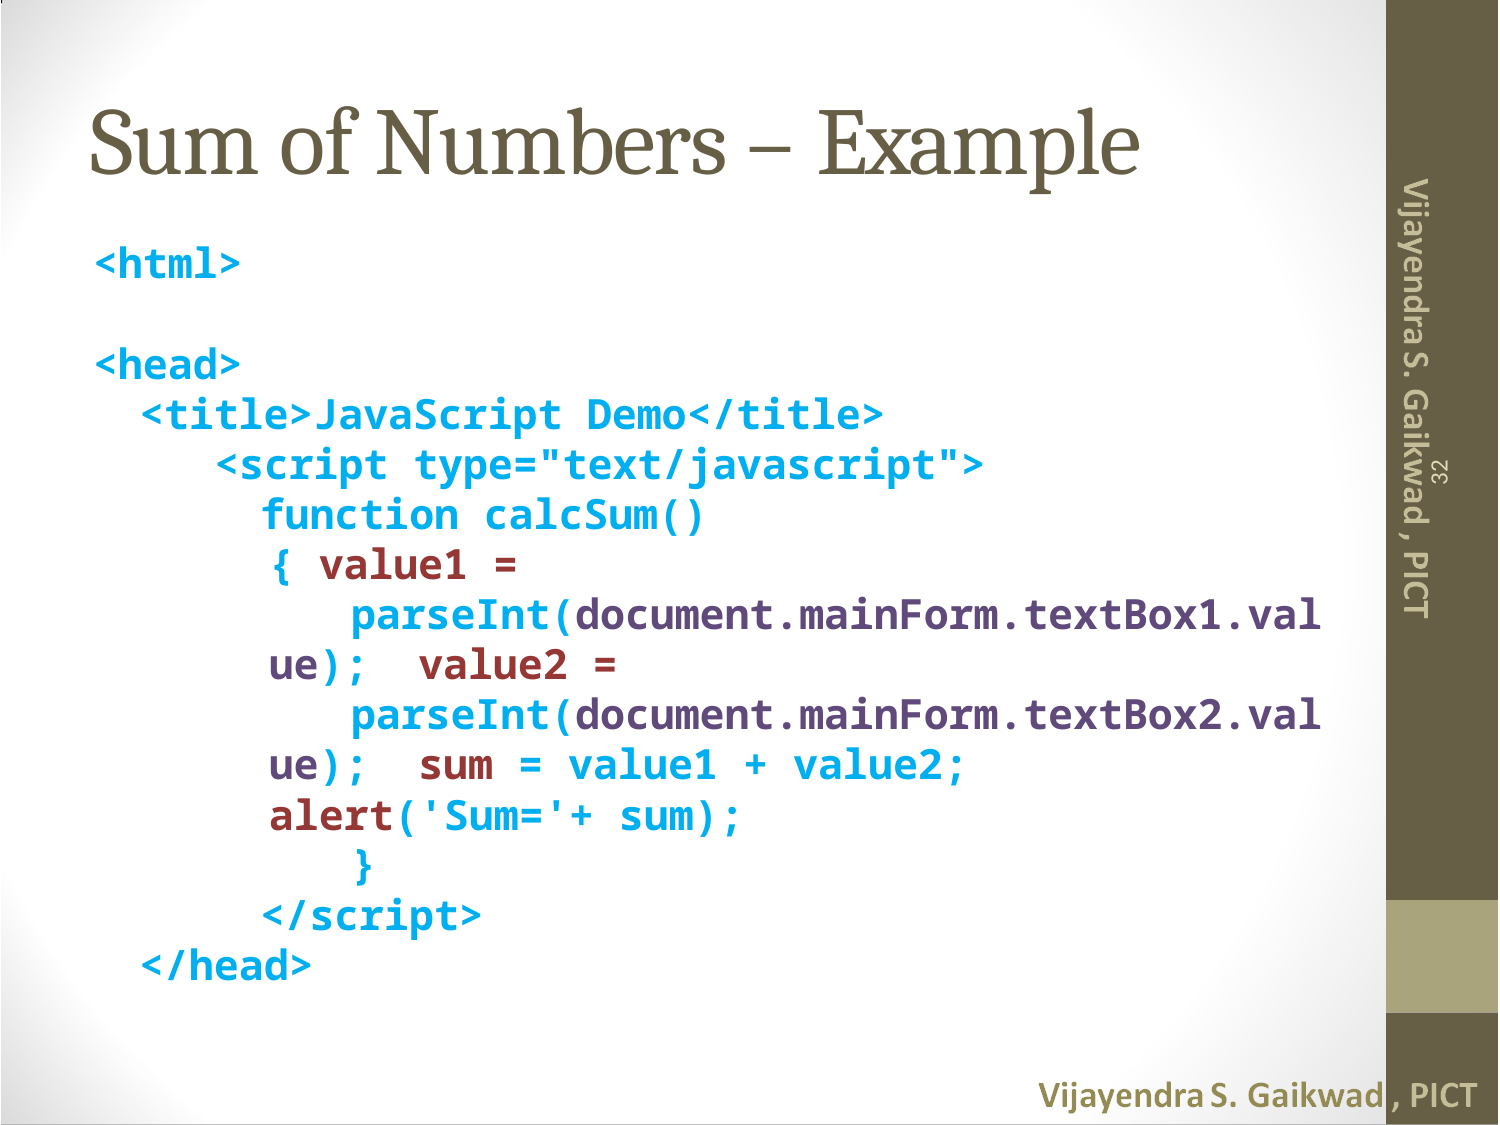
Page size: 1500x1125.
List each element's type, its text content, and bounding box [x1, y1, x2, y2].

picture [0, 0, 1500, 1125]
text_box <html> <head> <title>JavaScript Demo</title> <script type="text/javascript"> function calcSum() { value1 = parseInt(document.mainForm.textBox1.value); value2 = parseInt(document.mainForm.textBox2.value); sum = value1 + value2; alert('Sum='+ sum); } </script> </head> [90, 195, 1341, 989]
title Sum of Numbers – Example [87, 76, 1168, 267]
text_box 32 [1426, 457, 1456, 488]
